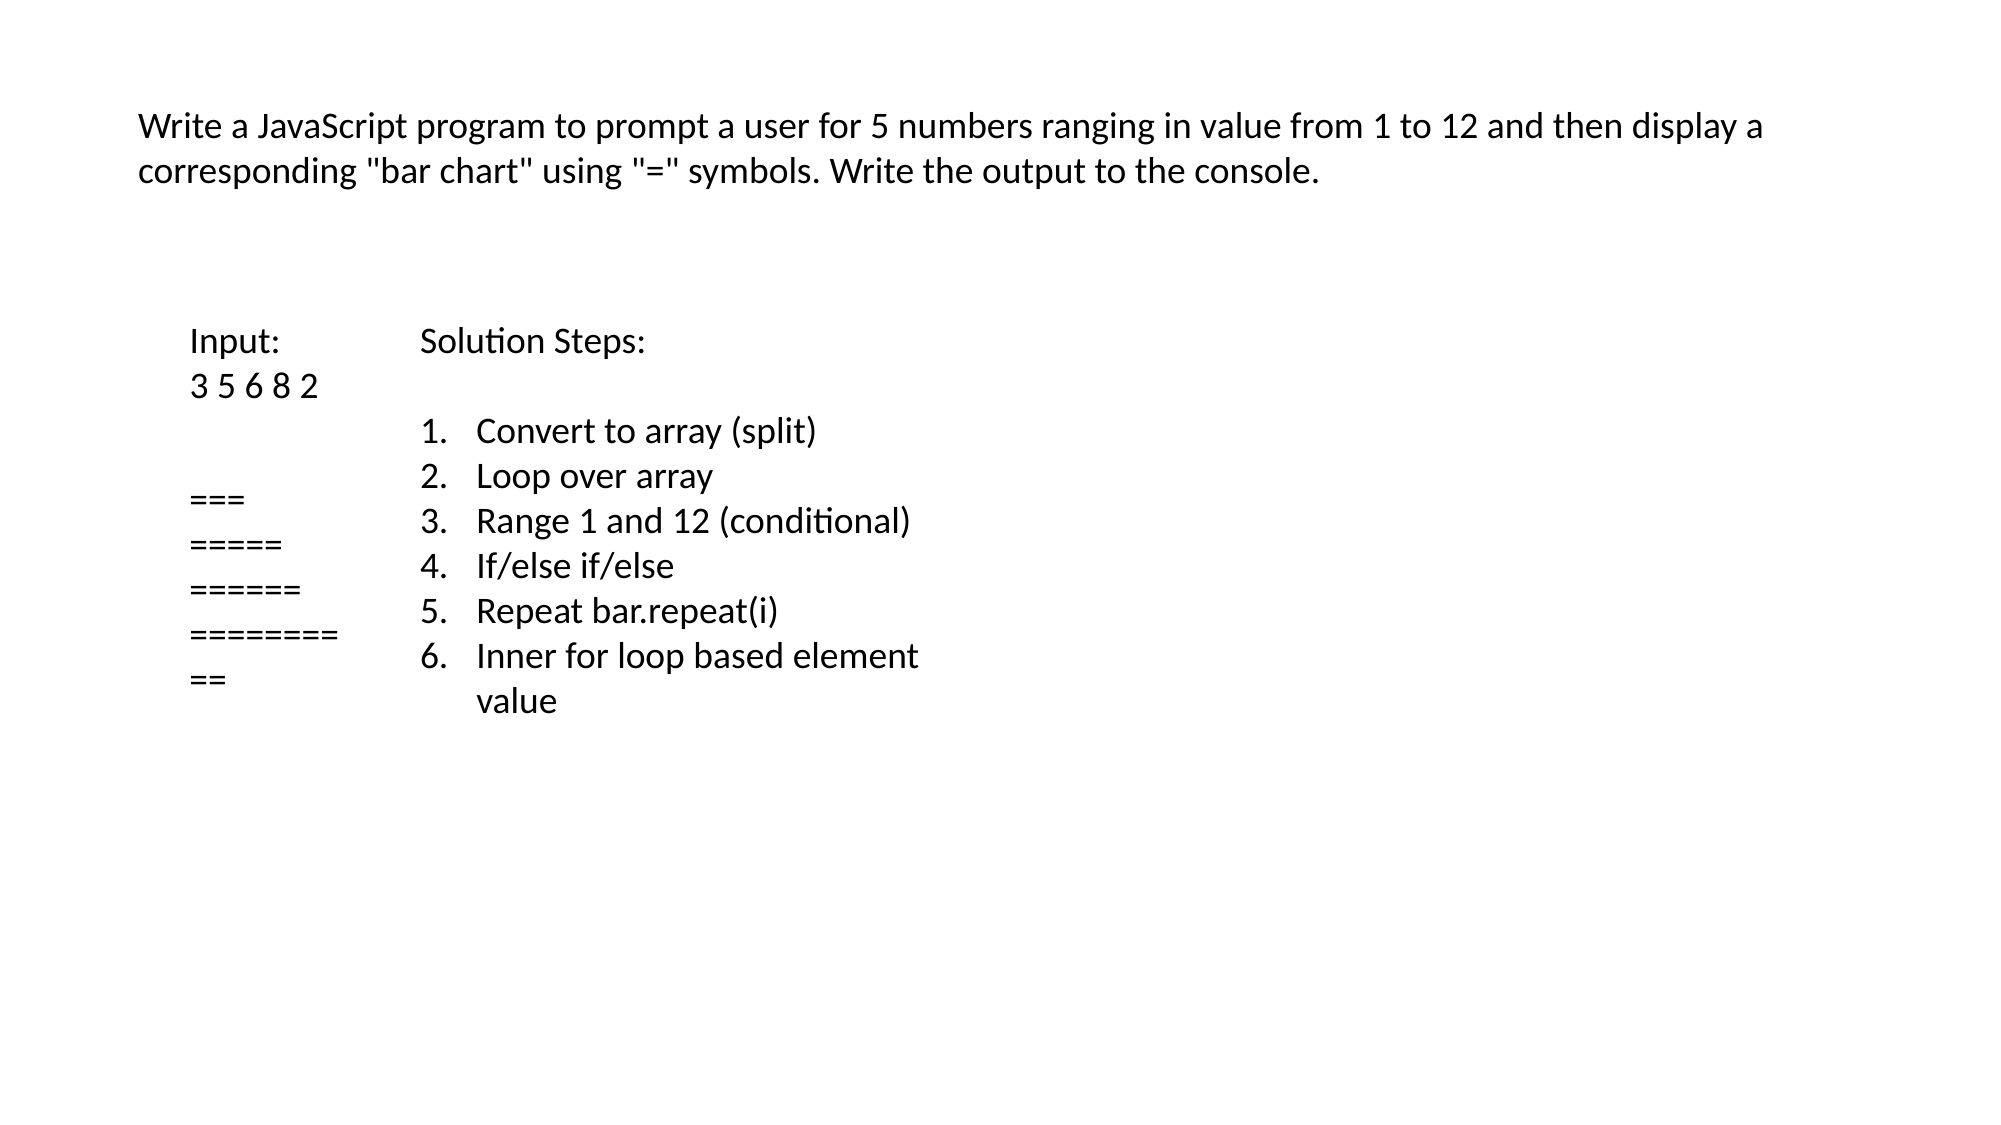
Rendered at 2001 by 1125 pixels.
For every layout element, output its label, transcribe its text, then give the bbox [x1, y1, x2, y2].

text_box Input: 3 5 6 8 2 [174, 309, 334, 414]
text_box Solution Steps: Convert to array (split) Loop over array Range 1 and 12 (conditional) If/else if/else Repeat bar.repeat(i) Inner for loop based element value [405, 309, 1011, 774]
text_box === ===== ====== ======== == [174, 467, 355, 708]
text_box Write a JavaScript program to prompt a user for 5 numbers ranging in value from 1 to 12 and then display a corresponding "bar chart" using "=" symbols. Write the output to the console. [123, 93, 1845, 199]
